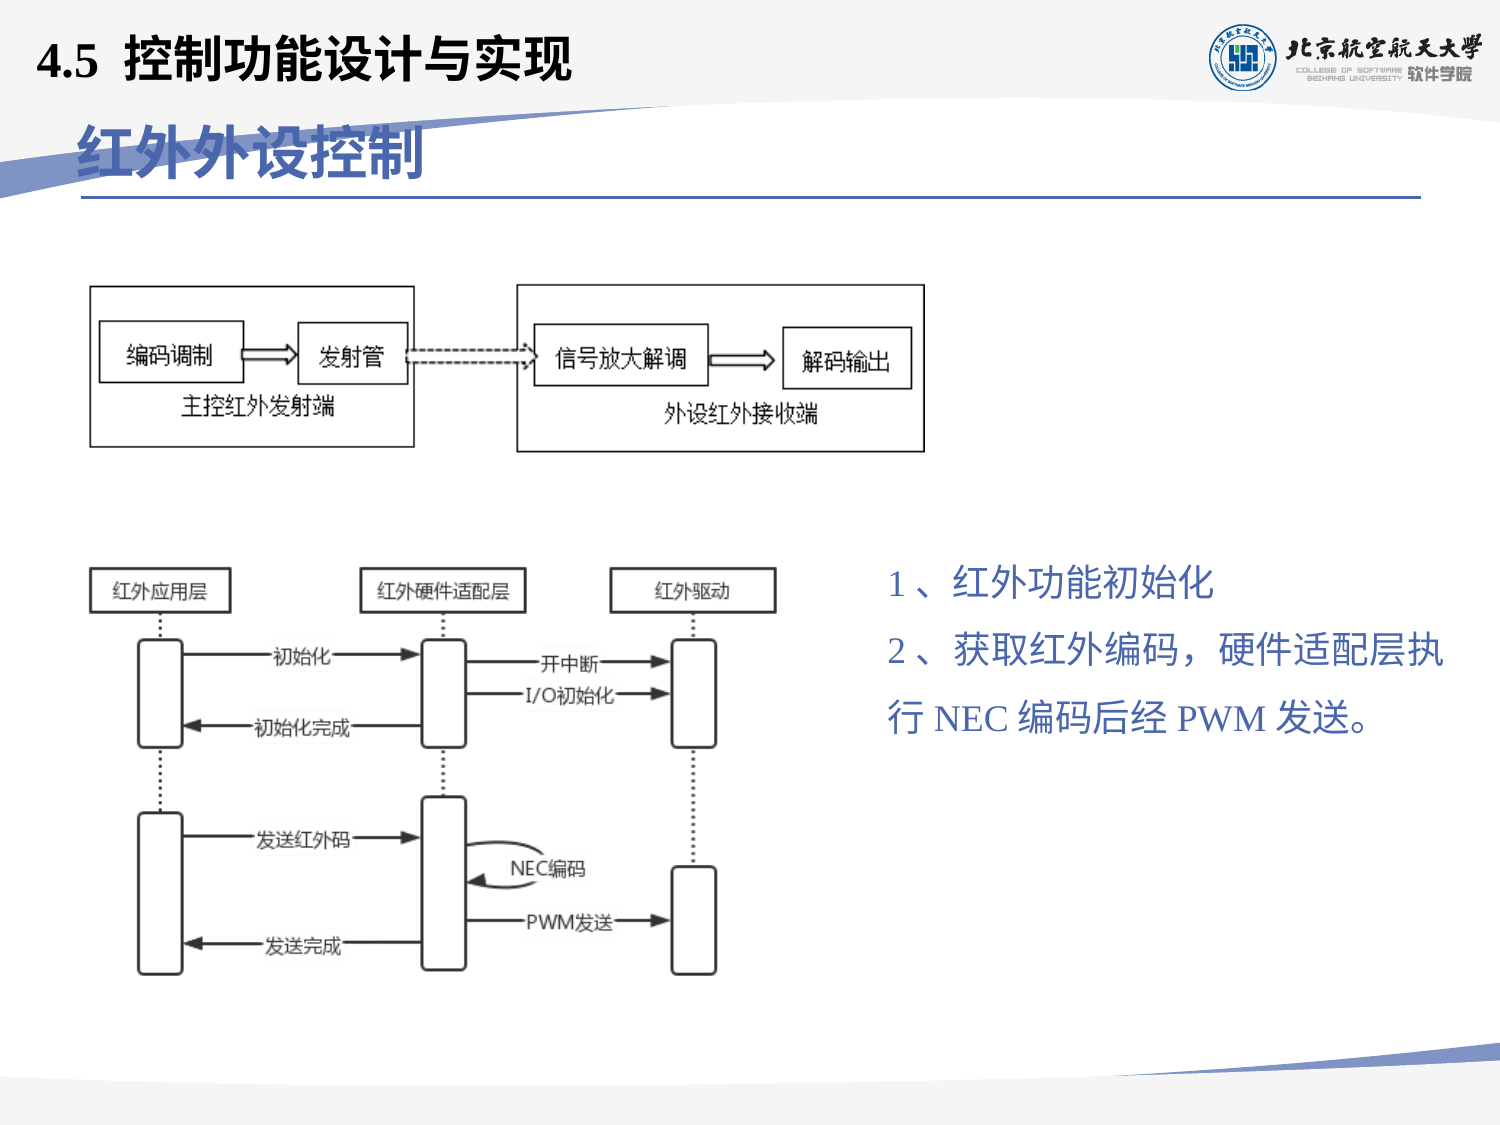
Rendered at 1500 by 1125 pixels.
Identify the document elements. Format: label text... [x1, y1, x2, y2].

picture [60, 264, 925, 459]
picture [21, 499, 822, 1021]
picture [1209, 24, 1482, 91]
text_box 4.5 控制功能设计与实现 [21, 20, 771, 96]
text_box 1、红外功能初始化 2、获取红外编码，硬件适配层执行NEC编码后经PWM发送。 [872, 528, 1460, 746]
text_box 红外外设控制 [61, 108, 441, 194]
